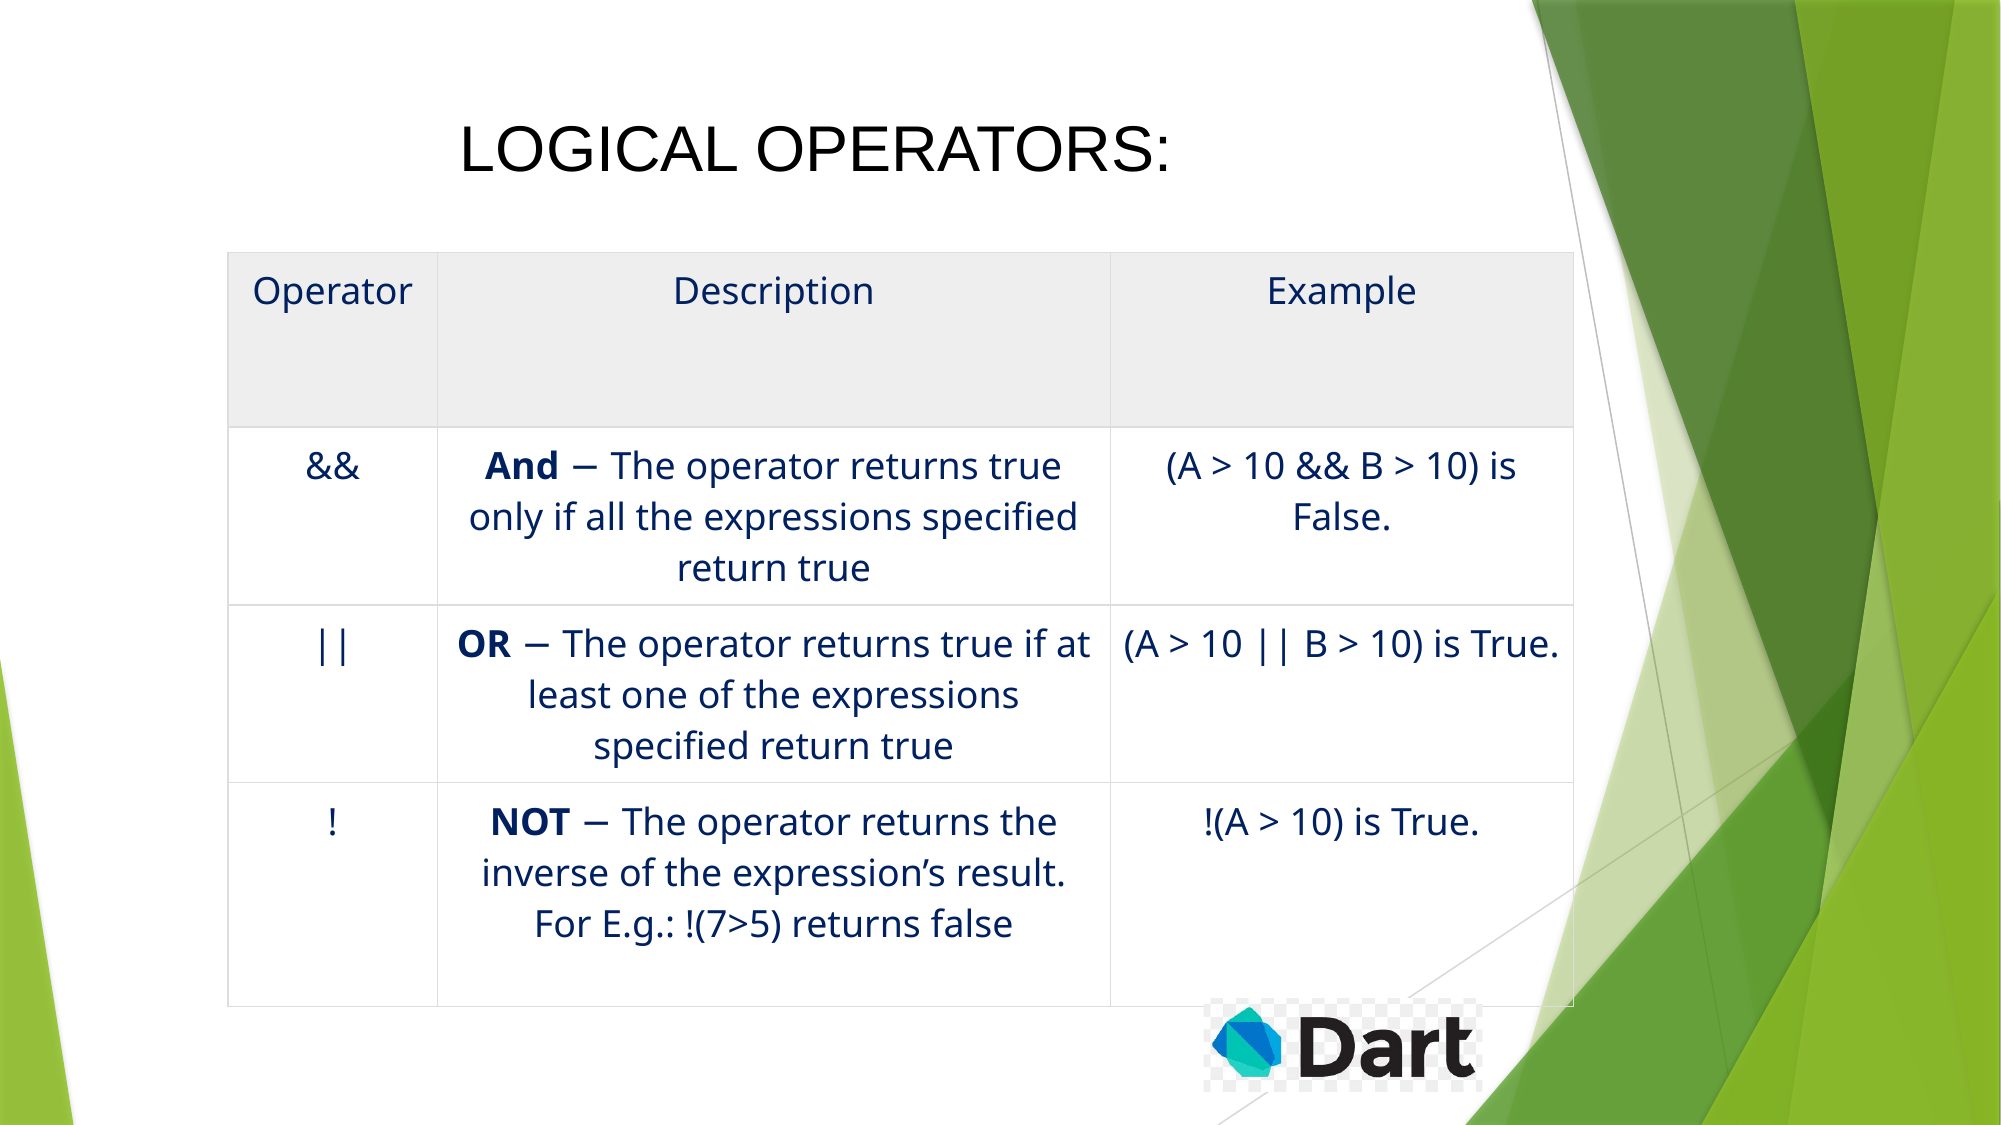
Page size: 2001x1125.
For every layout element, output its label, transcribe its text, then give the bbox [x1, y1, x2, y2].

table_cell NOT − The operator returns the inverse of the expression’s result. For E.g.: !(7>5) returns false [438, 783, 1110, 1006]
table_cell !(A > 10) is True. [1111, 783, 1573, 1006]
table_header Example [1111, 253, 1573, 426]
table_cell || [229, 606, 437, 782]
table_header Operator [229, 253, 437, 426]
table_cell And − The operator returns true only if all the expressions specified return true [438, 428, 1110, 604]
table_cell (A > 10 && B > 10) is False. [1111, 428, 1573, 604]
table_cell (A > 10 || B > 10) is True. [1111, 606, 1573, 782]
table_cell ! [229, 783, 437, 1006]
table_header Description [438, 253, 1110, 426]
title LOGICAL OPERATORS: [111, 99, 1522, 1009]
picture [1203, 998, 1483, 1093]
table_cell && [229, 428, 437, 604]
table_cell OR − The operator returns true if at least one of the expressions specified return true [438, 606, 1110, 782]
